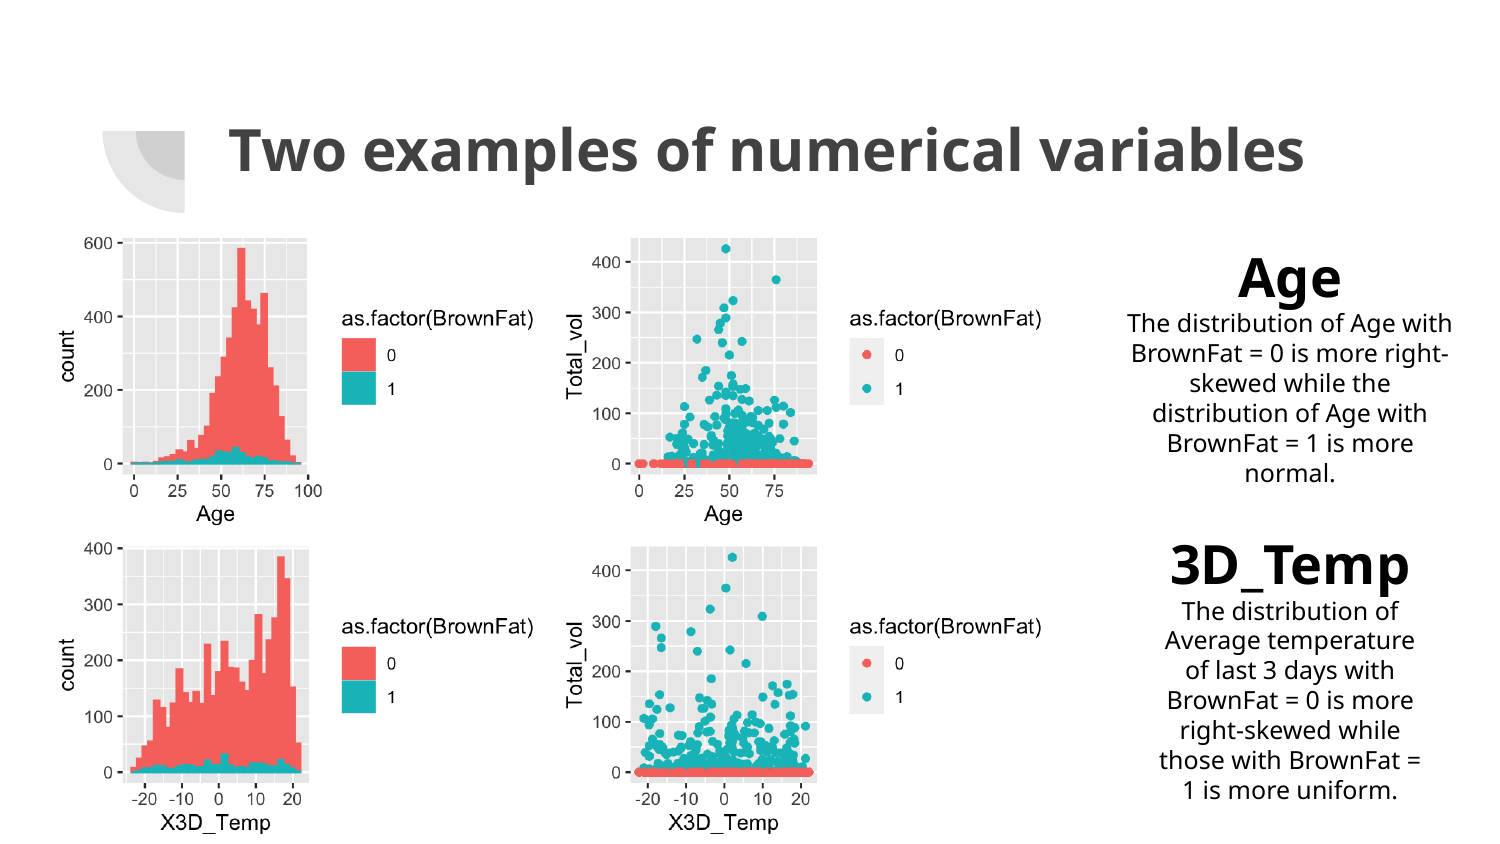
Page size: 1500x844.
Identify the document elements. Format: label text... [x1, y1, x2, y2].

text_box 3D_Temp The distribution of Average temperature of last 3 days with BrownFat = 0 is more right-skewed while those with BrownFat = 1 is more uniform. [1137, 514, 1443, 820]
title Two examples of numerical variables [213, 98, 1368, 263]
text_box Age The distribution of Age with BrownFat = 0 is more right-skewed while the distribution of Age with BrownFat = 1 is more normal. [1109, 227, 1471, 503]
picture [47, 227, 1063, 844]
